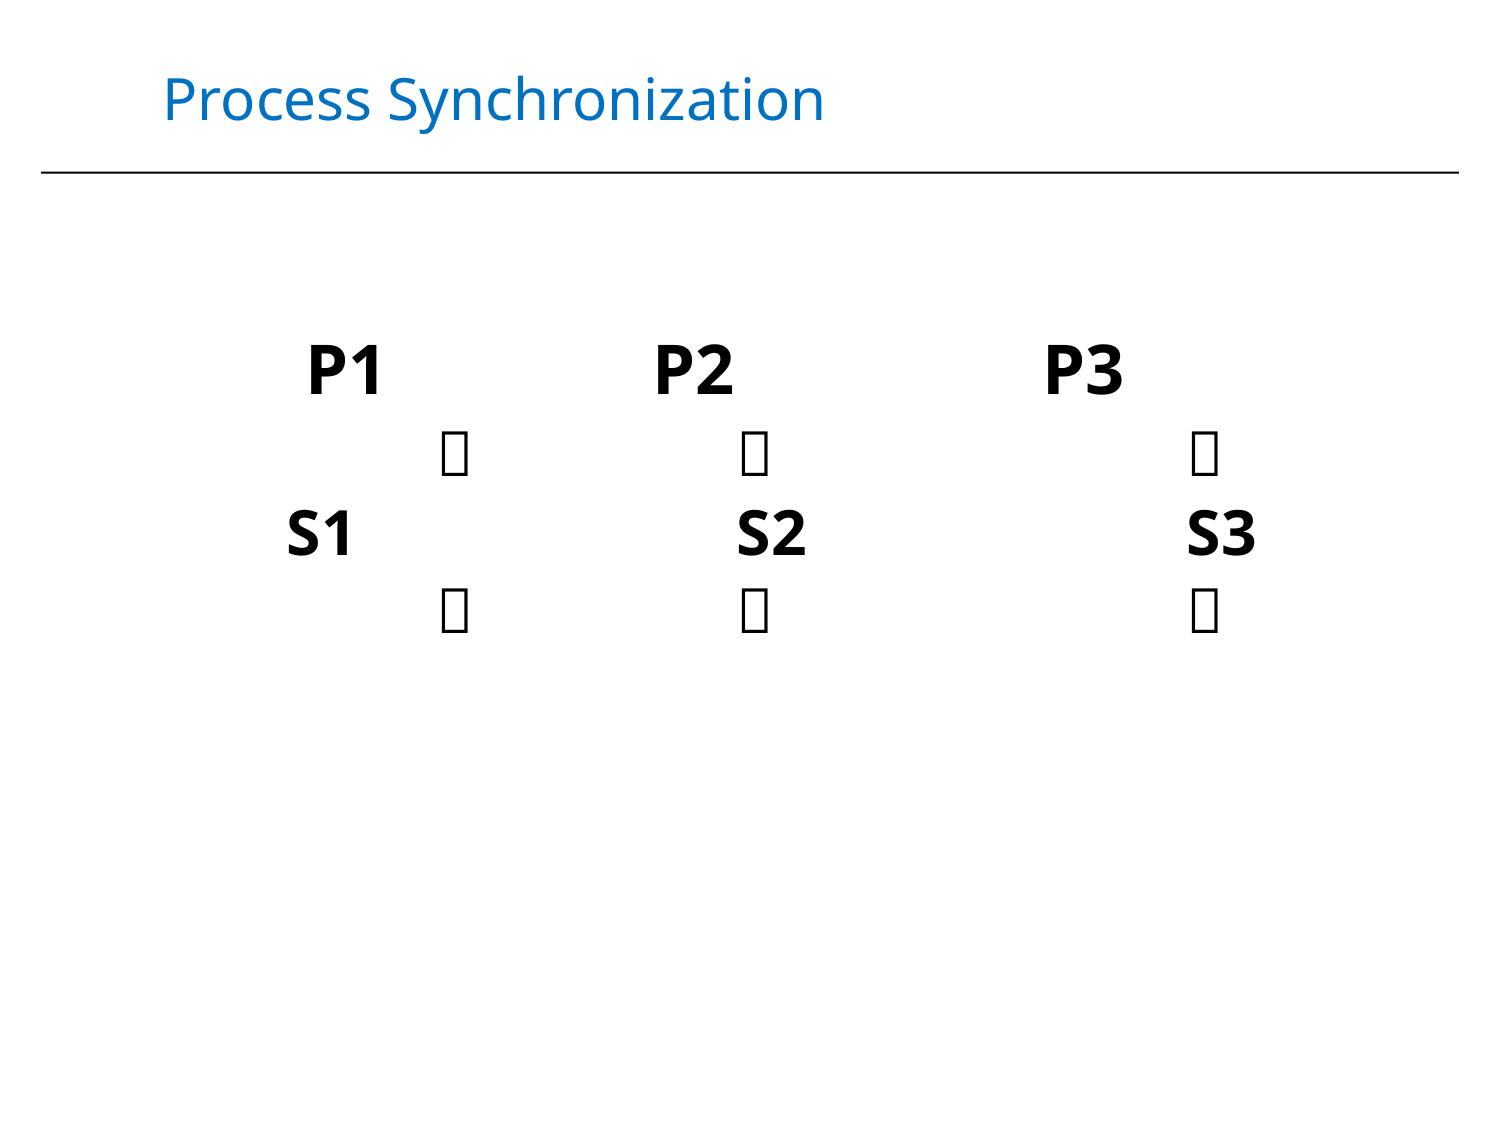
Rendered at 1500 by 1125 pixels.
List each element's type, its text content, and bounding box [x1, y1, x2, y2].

title Process Synchronization [162, 62, 1250, 157]
text_box P1 P2 P3    S1 S2 S3    [215, 328, 1388, 760]
